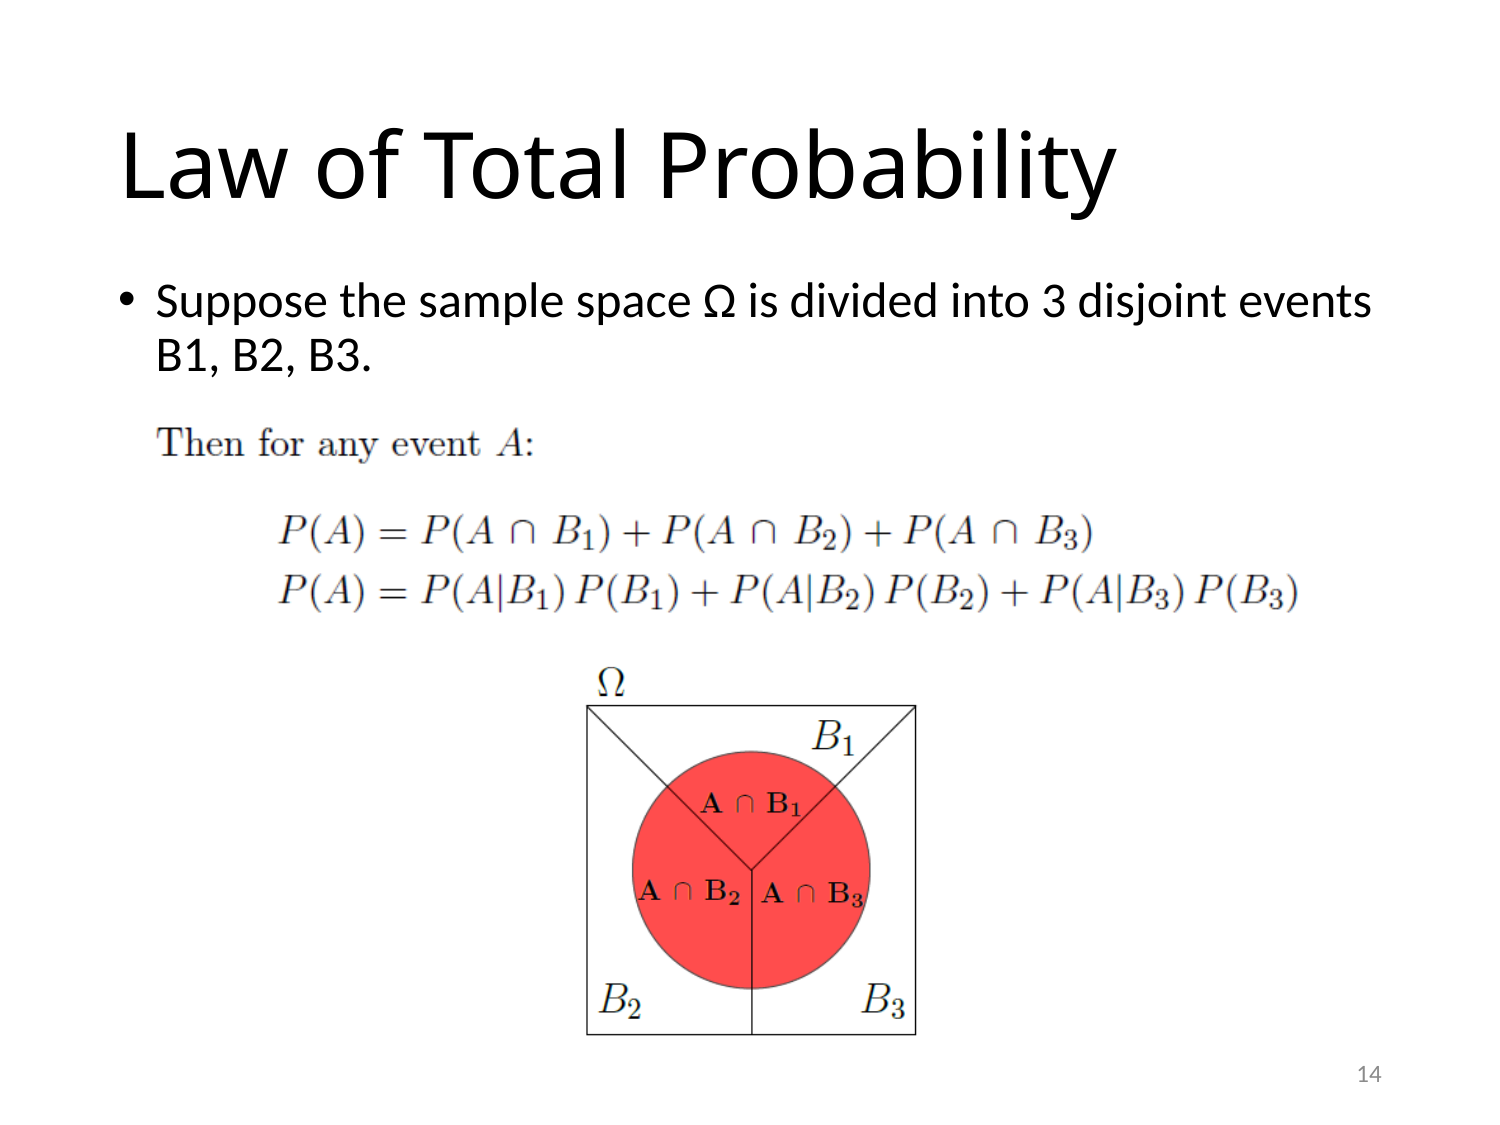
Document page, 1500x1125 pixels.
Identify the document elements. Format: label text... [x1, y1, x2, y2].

title Law of Total Probability [103, 59, 1397, 266]
list Suppose the sample space Ω is divided into 3 disjoint events B1, B2, B3. [103, 266, 1397, 981]
picture [570, 657, 929, 1043]
picture [154, 420, 1346, 631]
slide_number 14 [1059, 1042, 1397, 1103]
